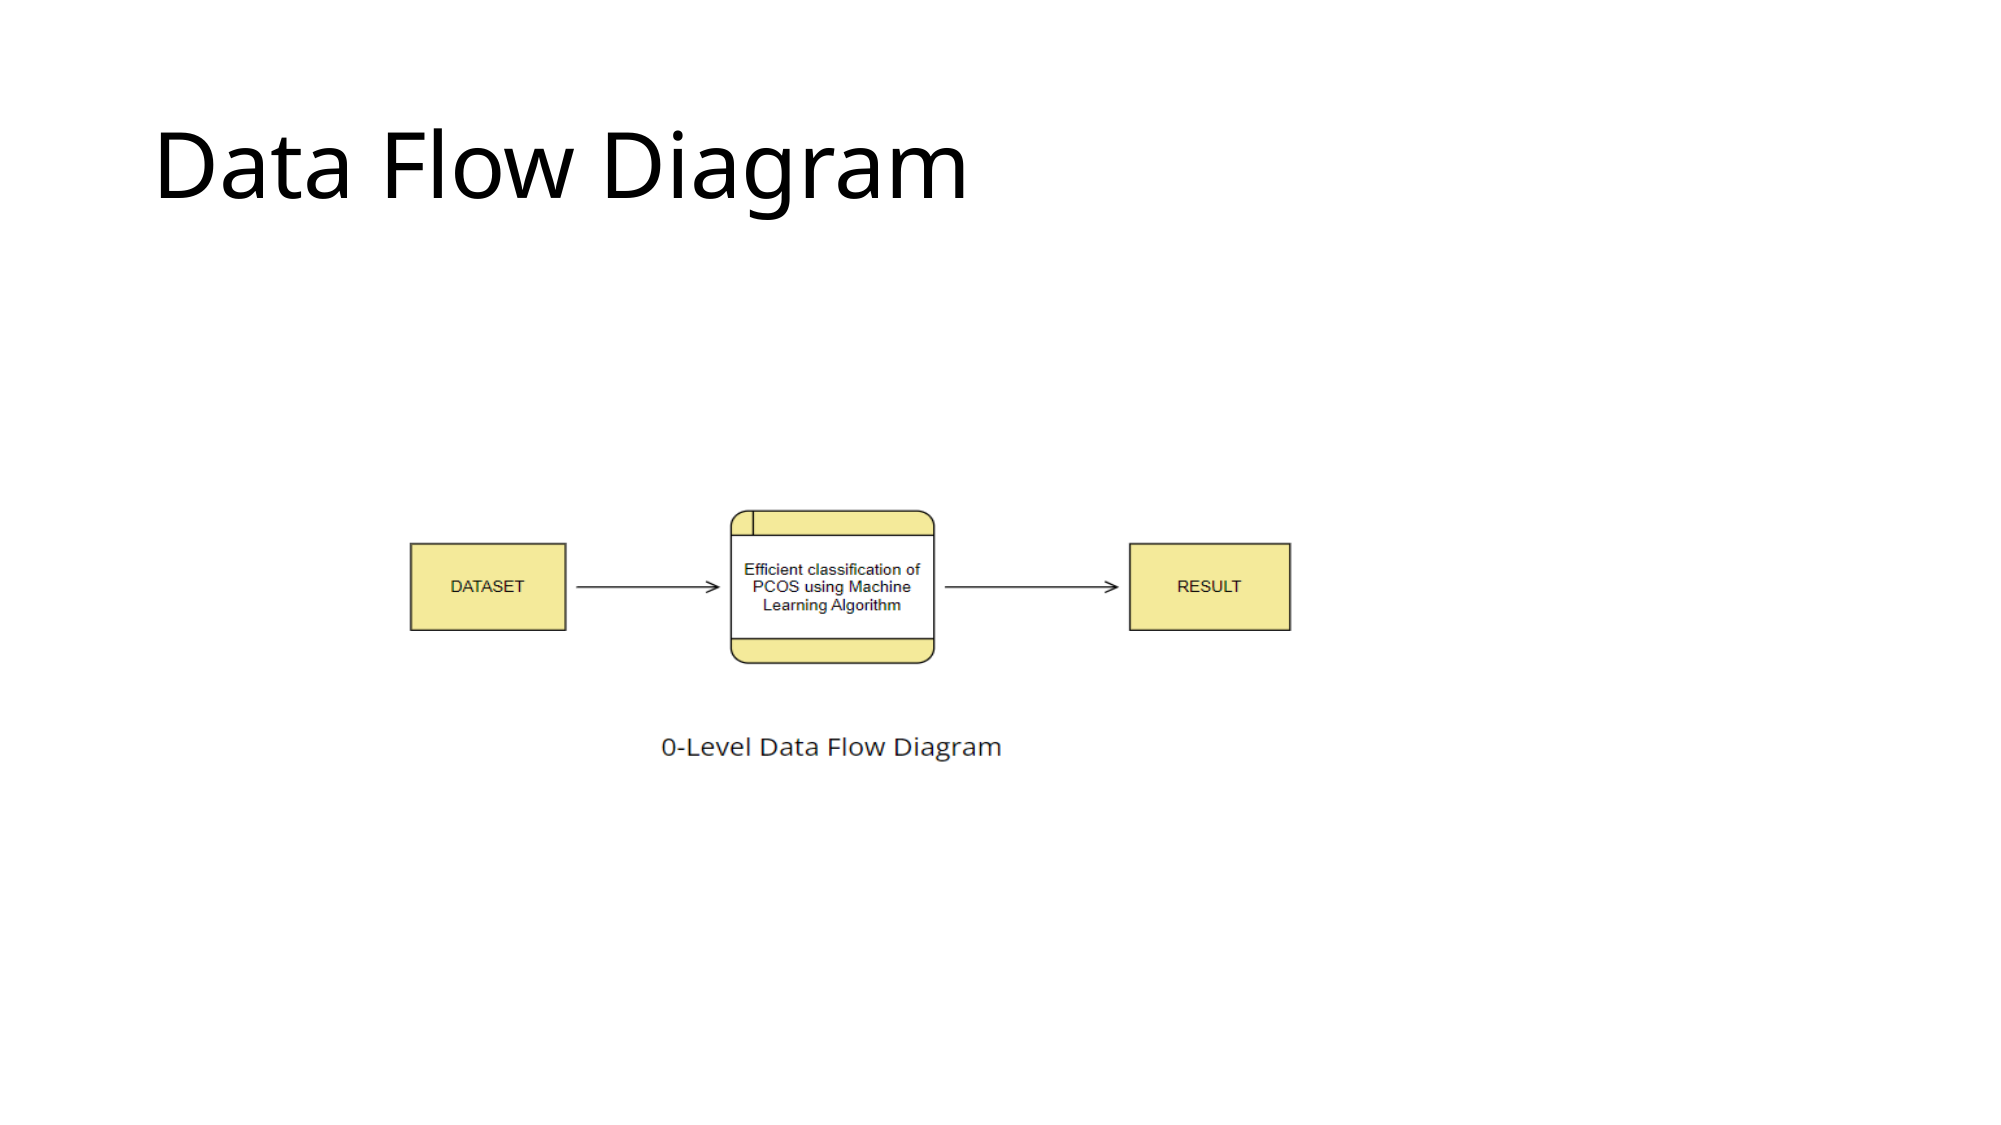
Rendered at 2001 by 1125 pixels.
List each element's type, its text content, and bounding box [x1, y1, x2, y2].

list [293, 355, 1410, 844]
title Data Flow Diagram [137, 59, 1863, 278]
